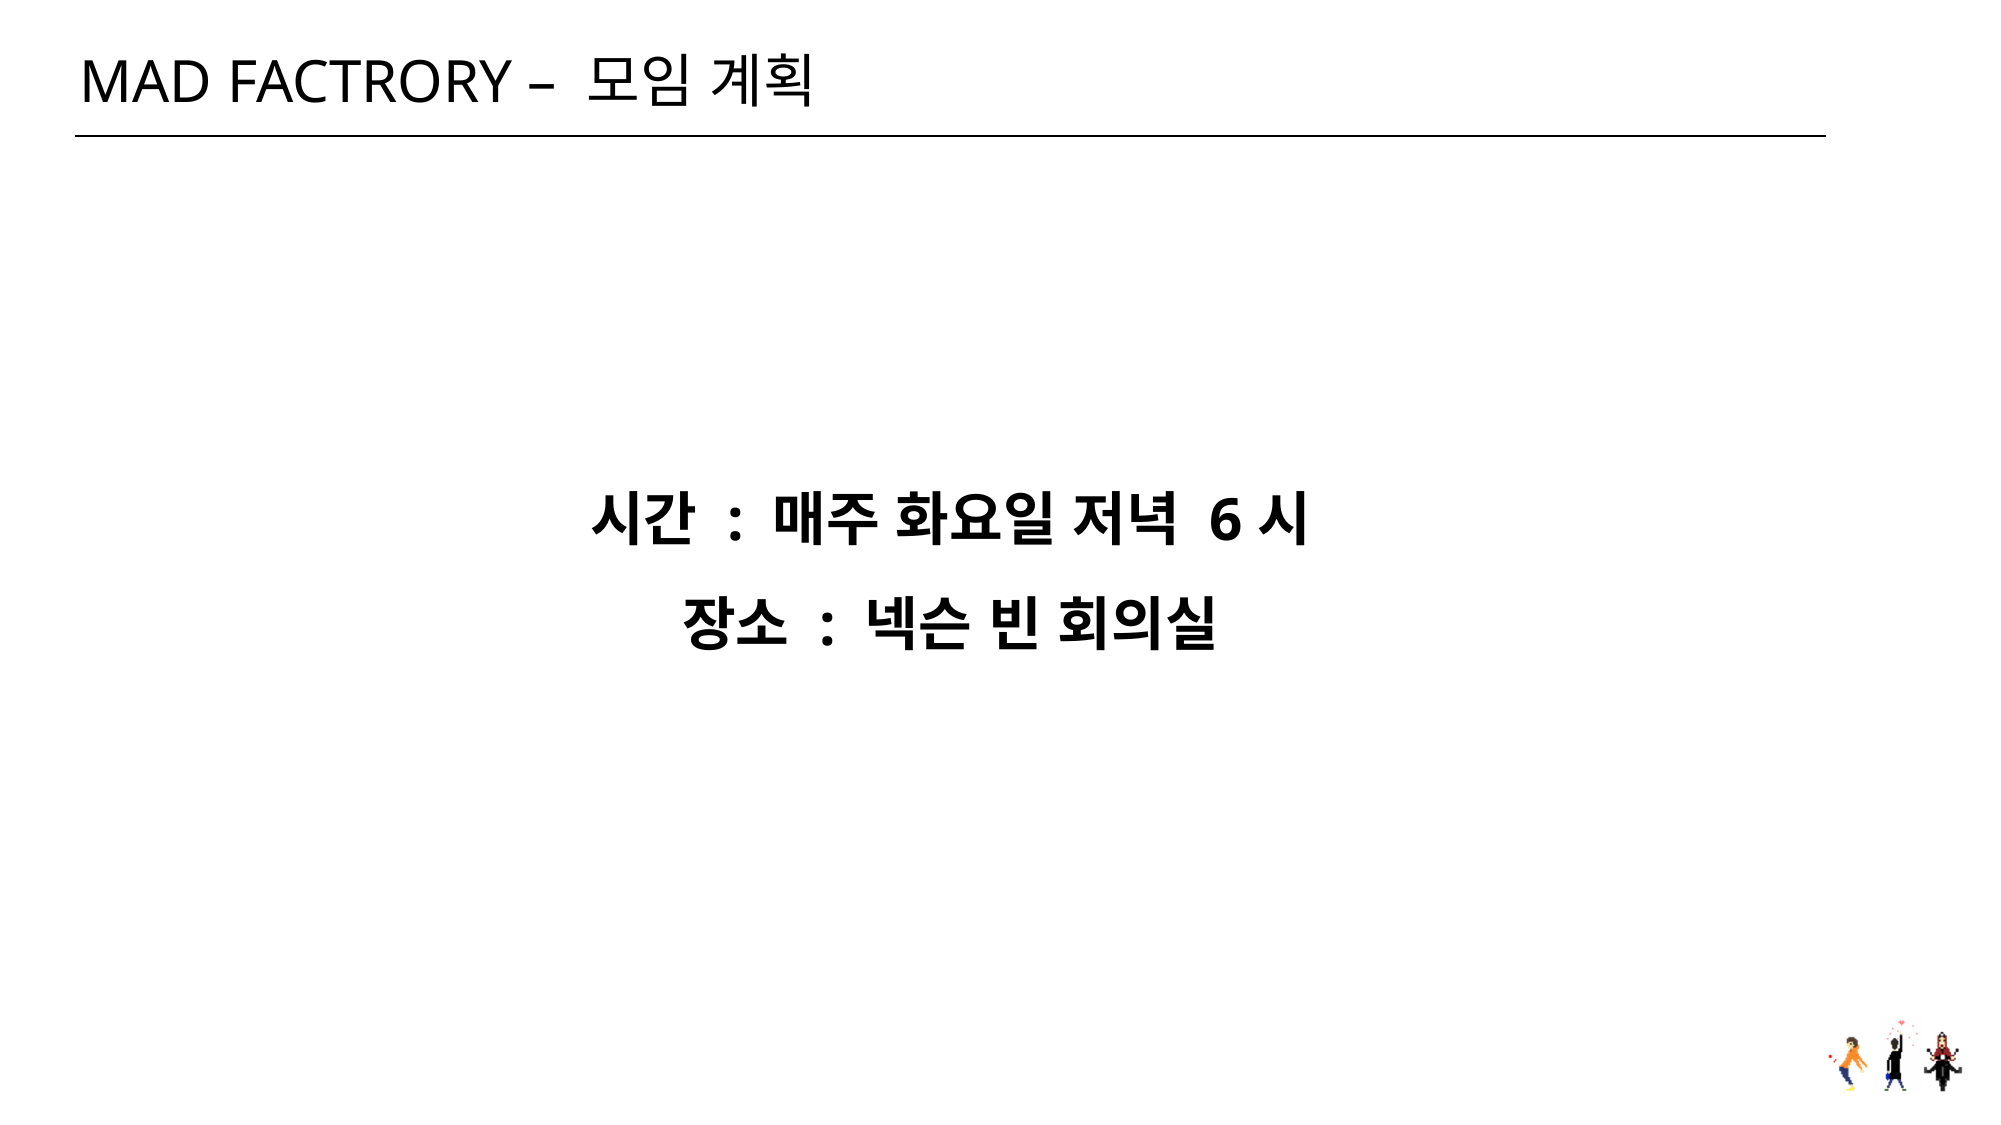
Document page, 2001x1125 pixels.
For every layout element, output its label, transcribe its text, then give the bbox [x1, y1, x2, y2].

text_box MAD FACTRORY – 모임 계획 [64, 44, 1130, 145]
text_box 시간 : 매주 화요일 저녁 6시 장소 : 넥슨 빈 회의실 [130, 307, 1771, 798]
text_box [1825, 1017, 1968, 1099]
